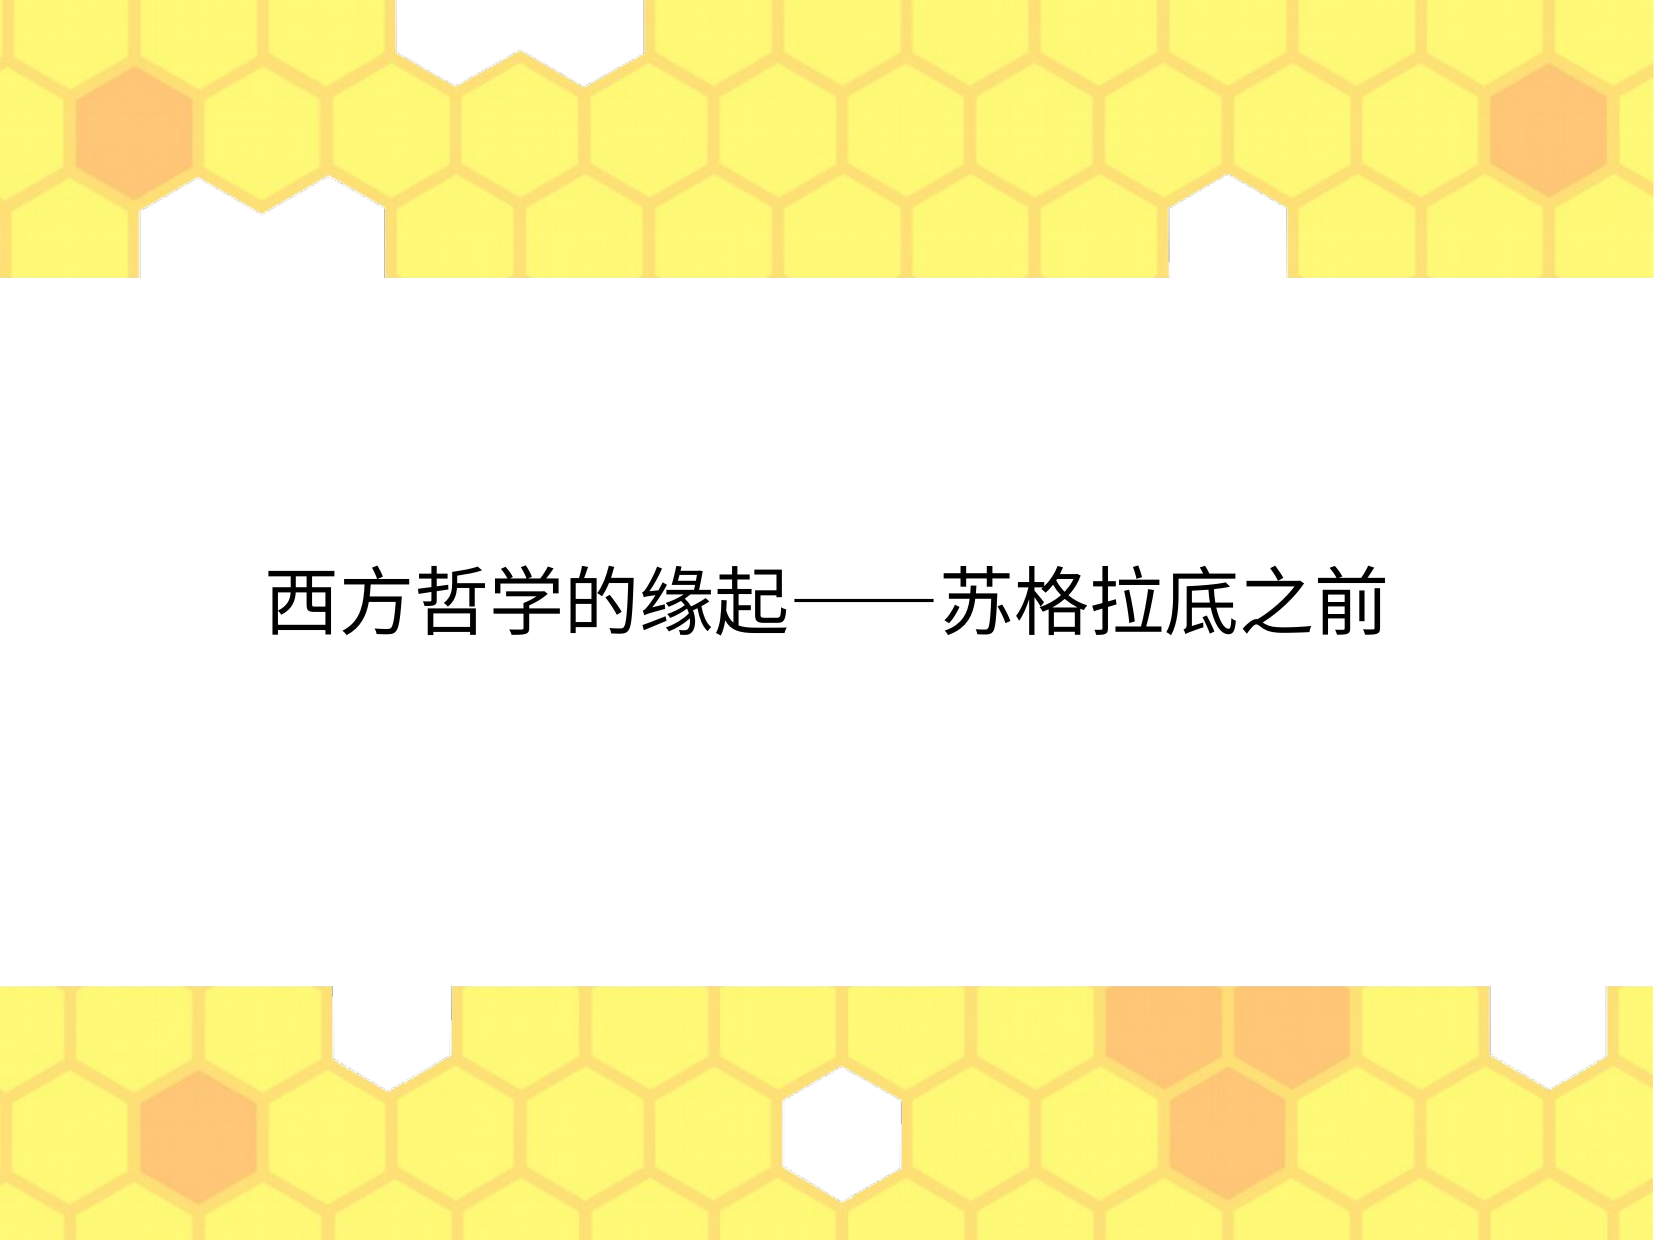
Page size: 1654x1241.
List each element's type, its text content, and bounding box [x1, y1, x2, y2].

picture [0, 986, 1653, 1240]
picture [0, 0, 1654, 278]
text_box 西方哲学的缘起——苏格拉底之前 [82, 466, 1571, 733]
